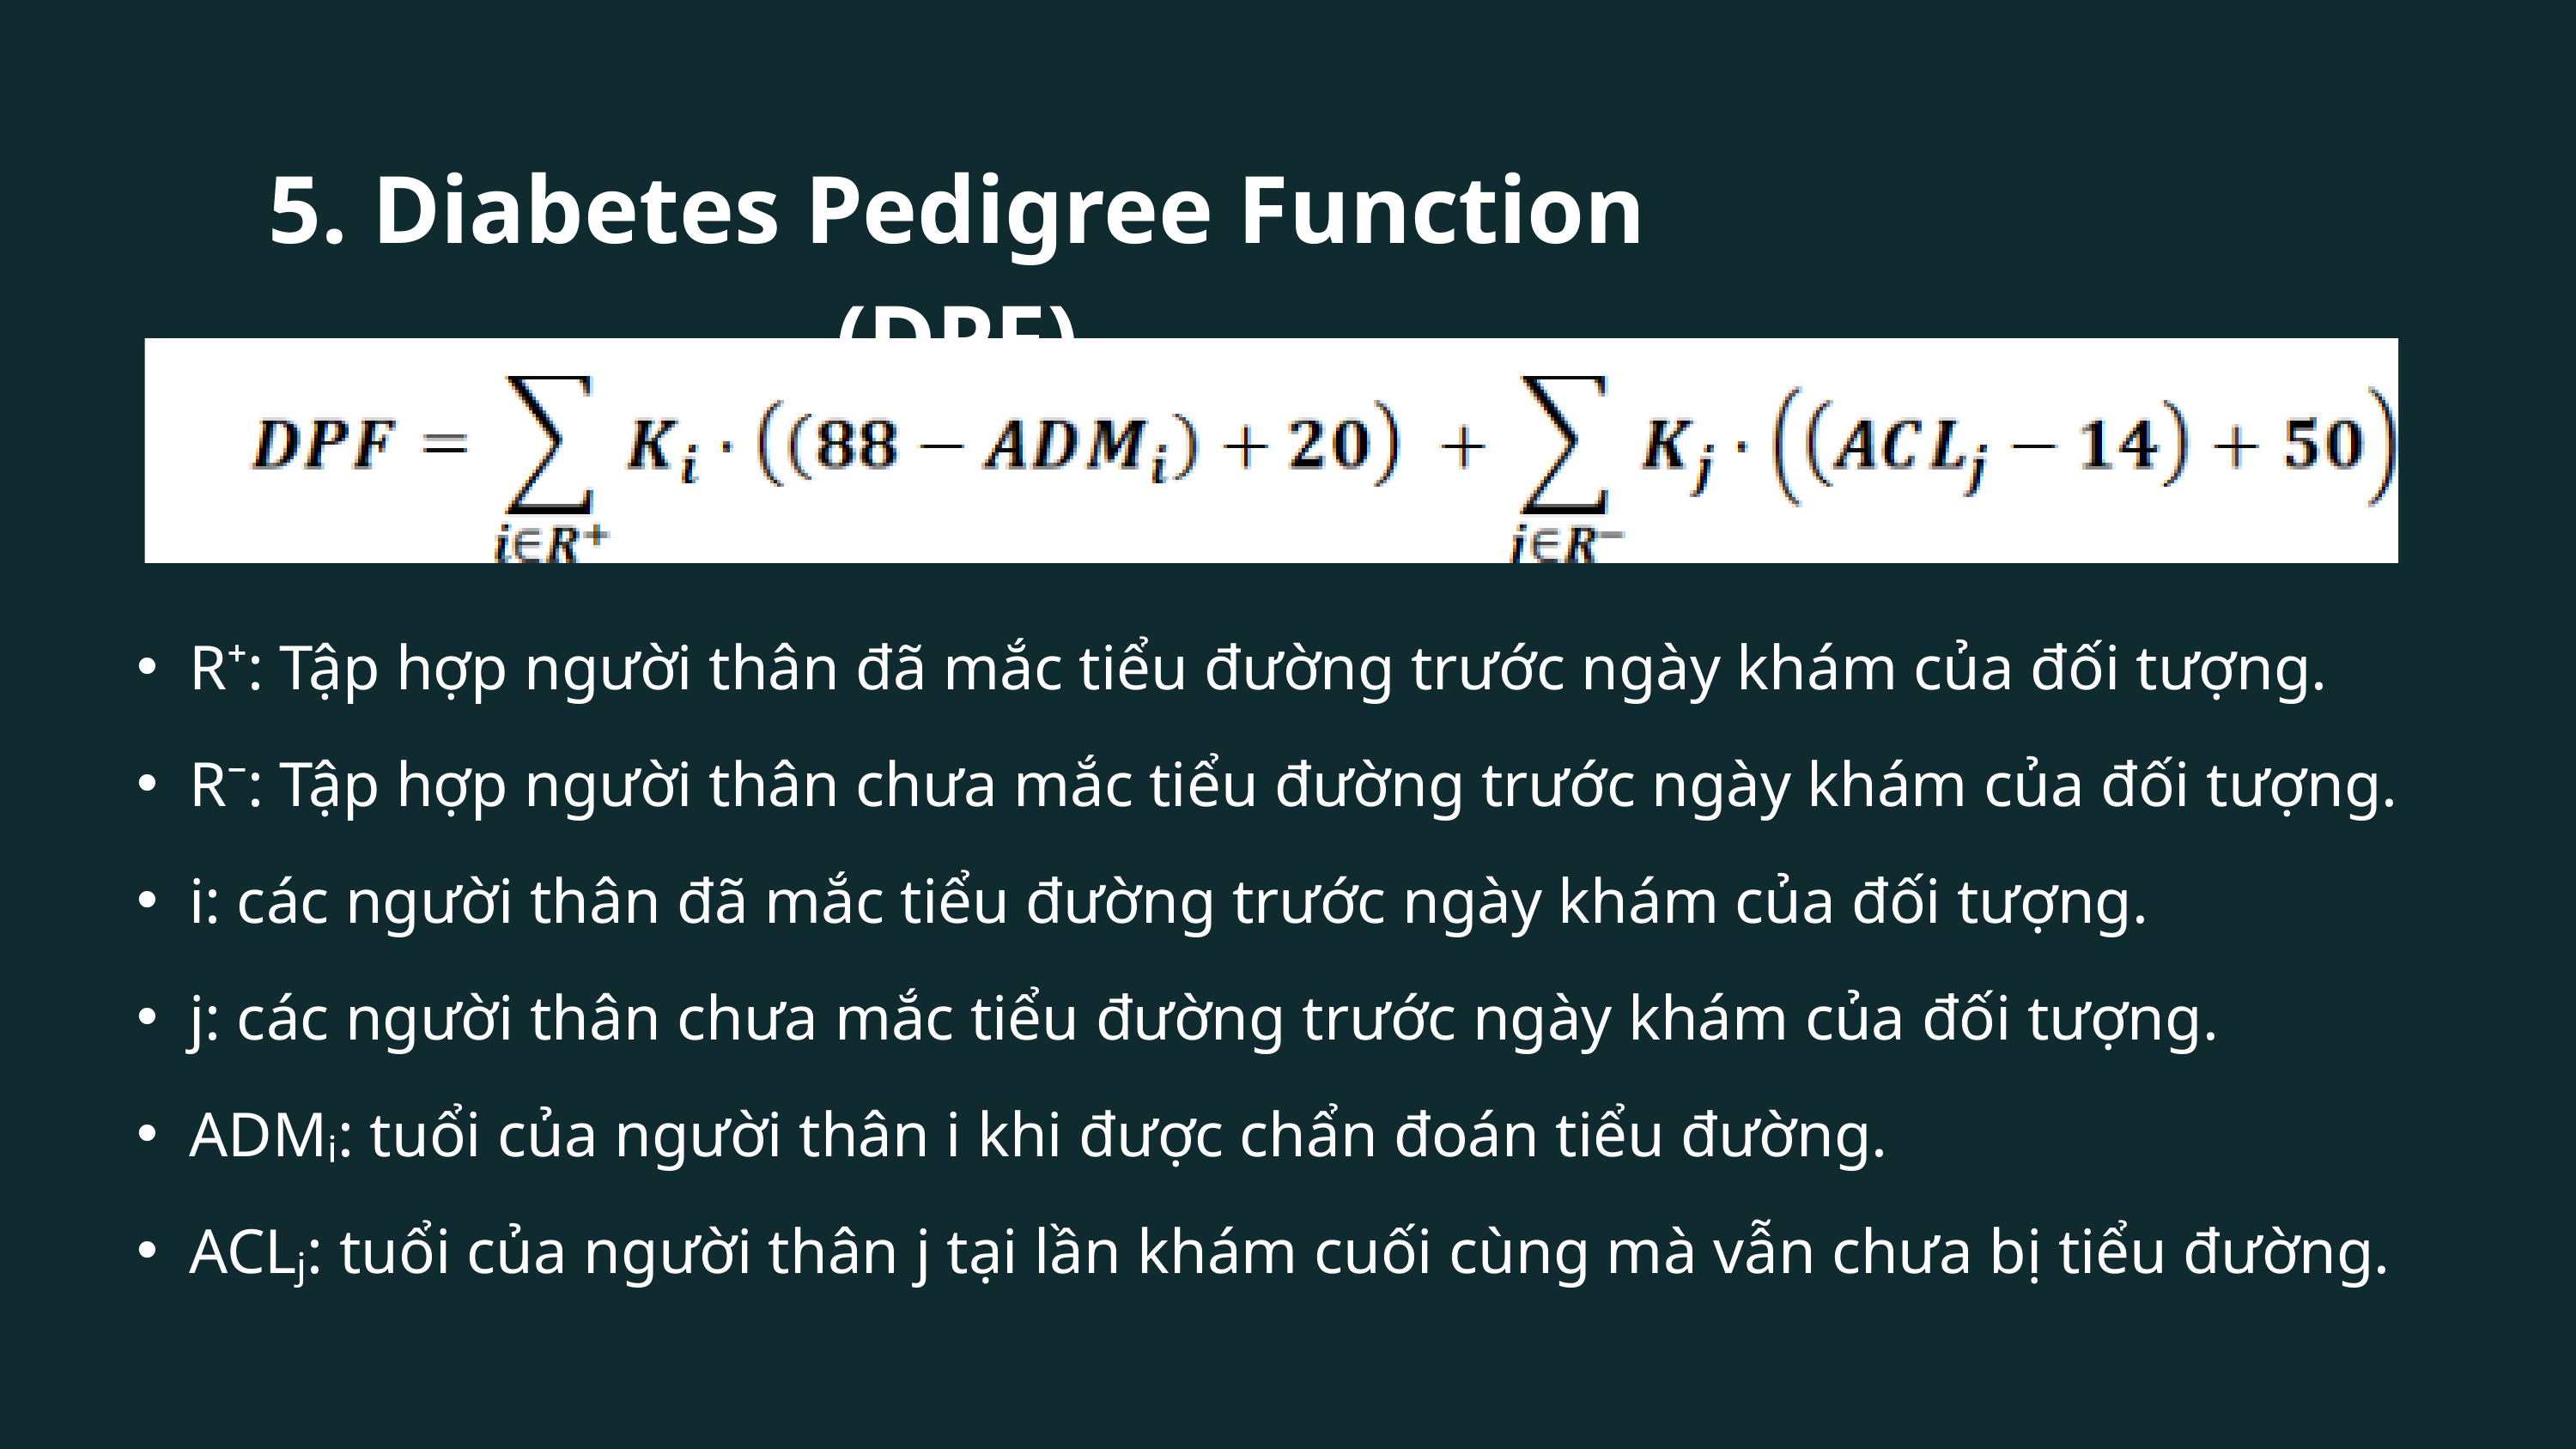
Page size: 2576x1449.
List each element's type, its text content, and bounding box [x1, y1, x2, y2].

text_box 5. Diabetes Pedigree Function (DPF) [144, 131, 1771, 338]
text_box [144, 338, 2399, 468]
text_box R⁺: Tập hợp người thân đã mắc tiểu đường trước ngày khám của đối tượng. R⁻: Tập hợp người thân chưa mắc tiểu đường trước ngày khám của đối tượng. i: các người thân đã mắc tiểu đường trước ngày khám của đối tượng. j: các người thân chưa mắc tiểu đường trước ngày khám của đối tượng. ADMᵢ: tuổi của người thân i khi được chẩn đoán tiểu đường. ACLⱼ: tuổi của người thân j tại lần khám cuối cùng mà vẫn chưa bị tiểu đường. [85, 468, 2537, 1286]
